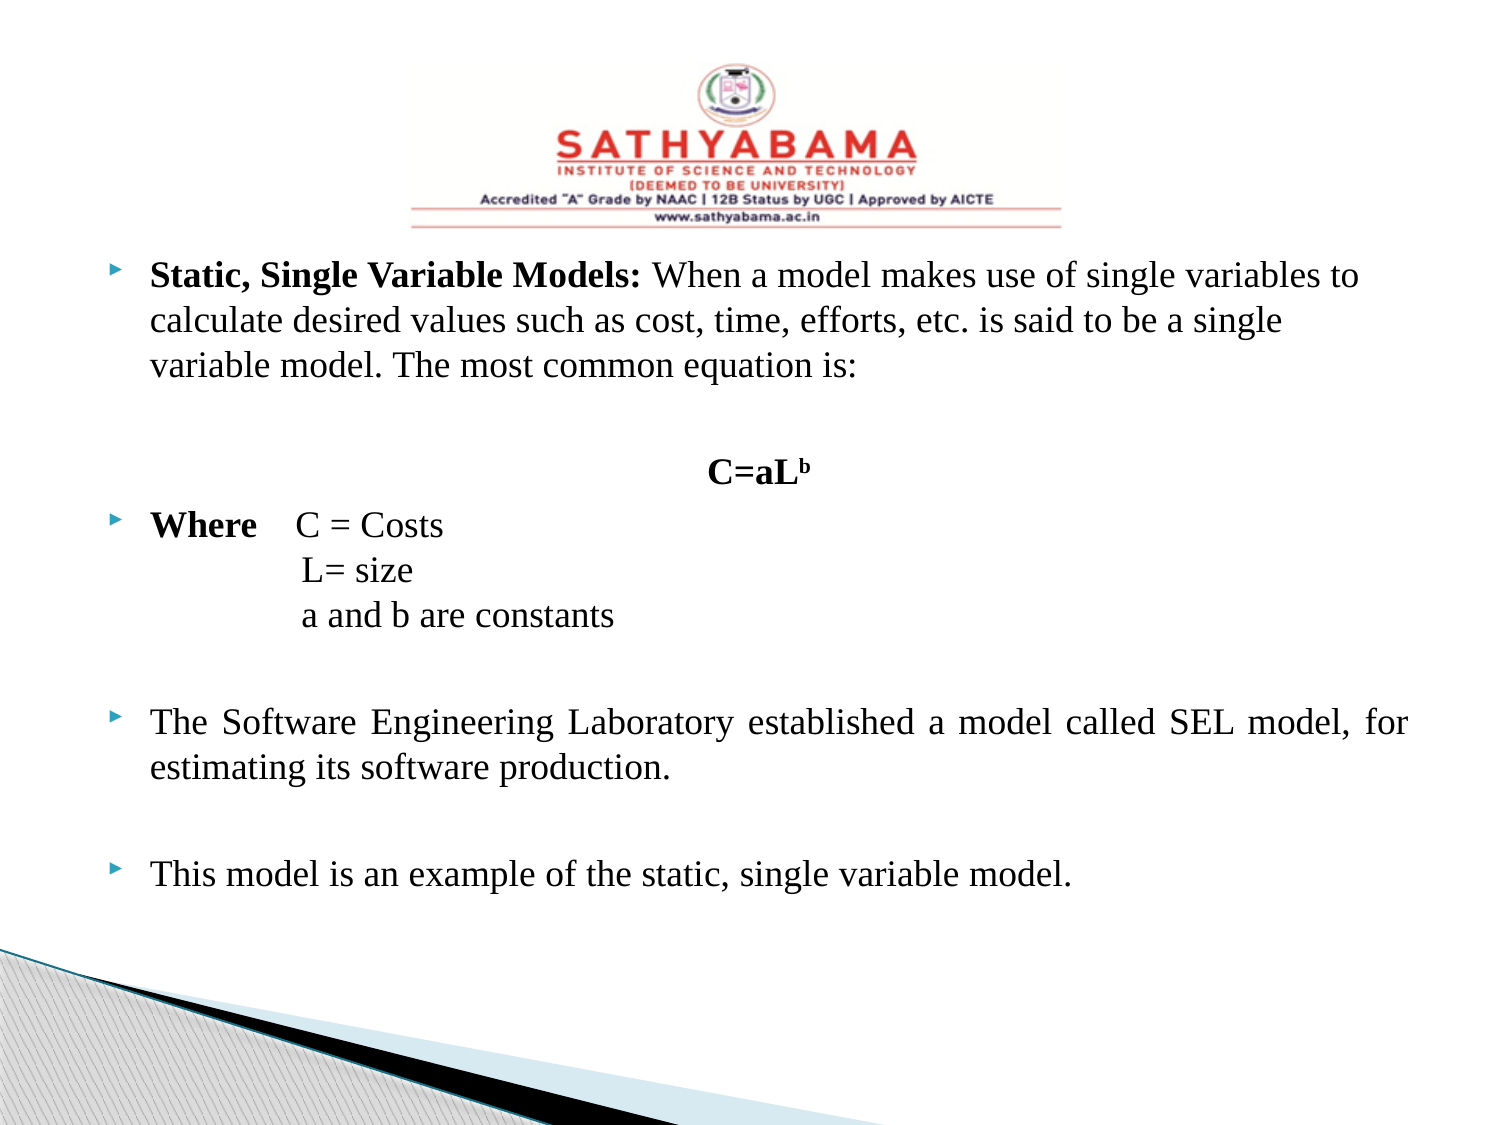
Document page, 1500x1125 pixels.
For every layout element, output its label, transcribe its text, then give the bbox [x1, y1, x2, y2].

list Static, Single Variable Models: When a model makes use of single variables to calculate desired values such as cost, time, efforts, etc. is said to be a single variable model. The most common equation is: C=aLb Where C = Costs L= size a and b are constants The Software Engineering Laboratory established a model called SEL model, for estimating its software production. This model is an example of the static, single variable model. [75, 243, 1425, 986]
picture [330, 62, 1170, 243]
